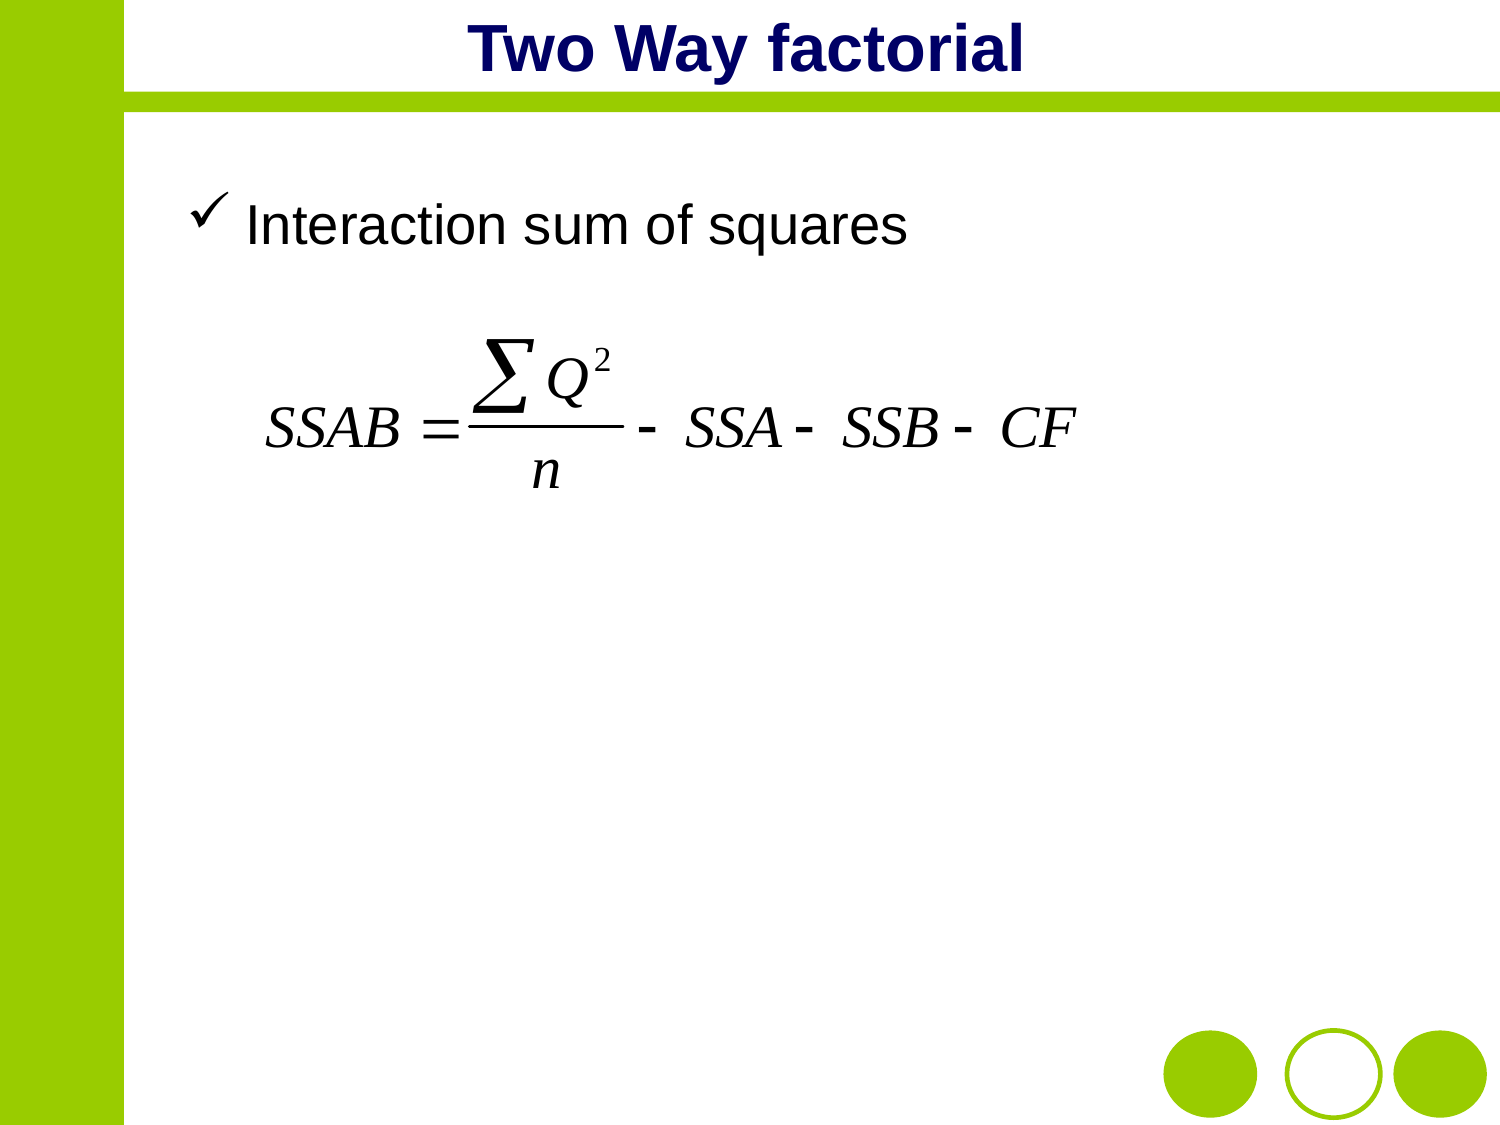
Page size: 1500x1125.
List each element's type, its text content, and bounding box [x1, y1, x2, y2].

title Two Way factorial [0, 1, 1495, 97]
picture [255, 326, 1090, 503]
list Interaction sum of squares [170, 196, 1495, 999]
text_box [232, 326, 1180, 526]
